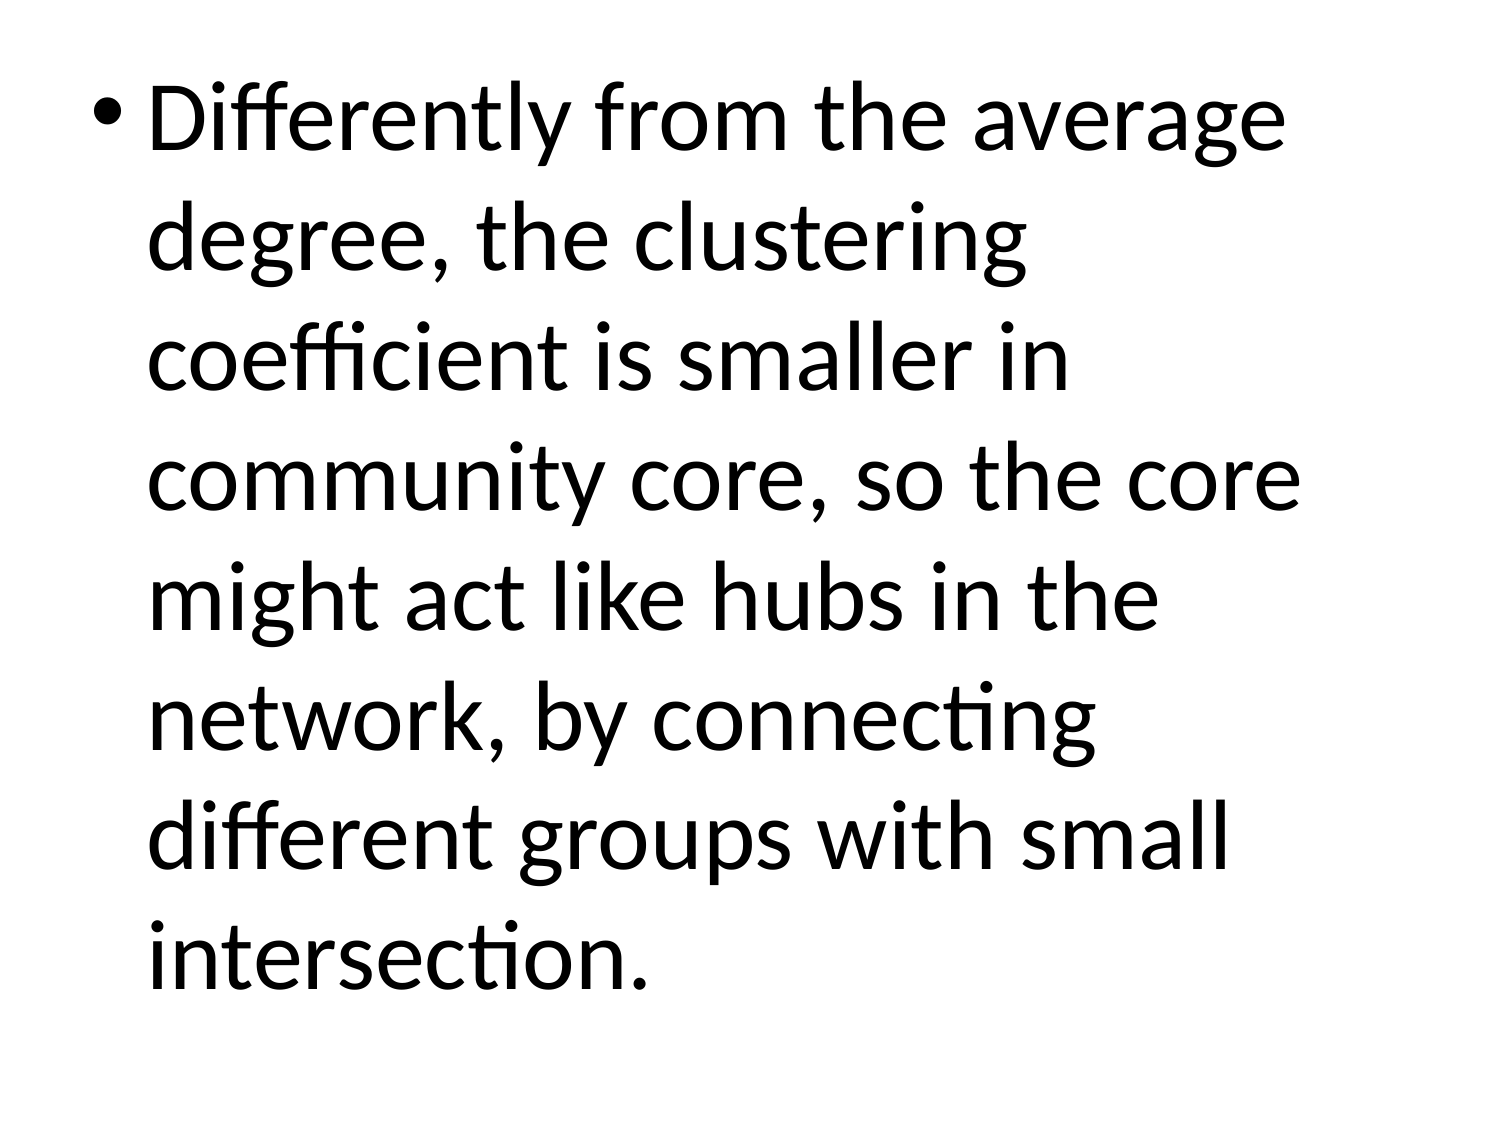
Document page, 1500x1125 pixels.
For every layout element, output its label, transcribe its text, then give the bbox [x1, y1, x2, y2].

list Differently from the average degree, the clustering coefficient is smaller in community core, so the core might act like hubs in the network, by connecting different groups with small intersection. [75, 42, 1425, 1071]
